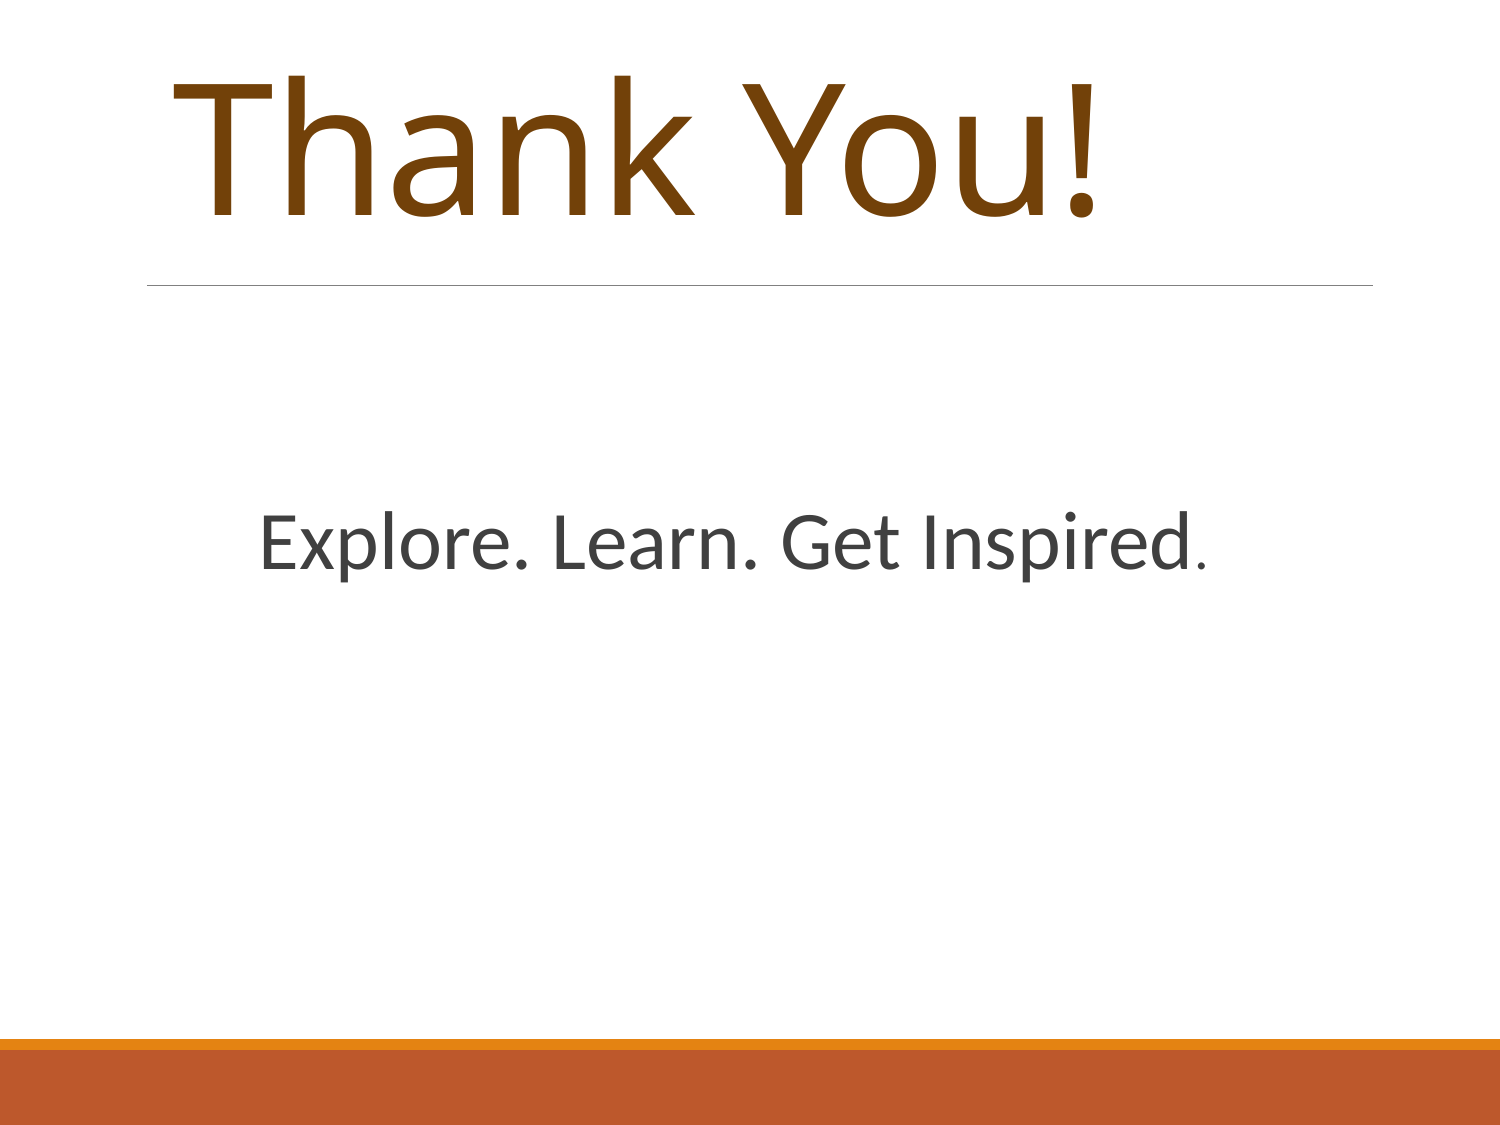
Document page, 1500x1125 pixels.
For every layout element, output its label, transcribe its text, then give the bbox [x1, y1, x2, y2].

list Explore. Learn. Get Inspired. [258, 490, 1242, 635]
title Thank You! [157, 0, 1500, 261]
